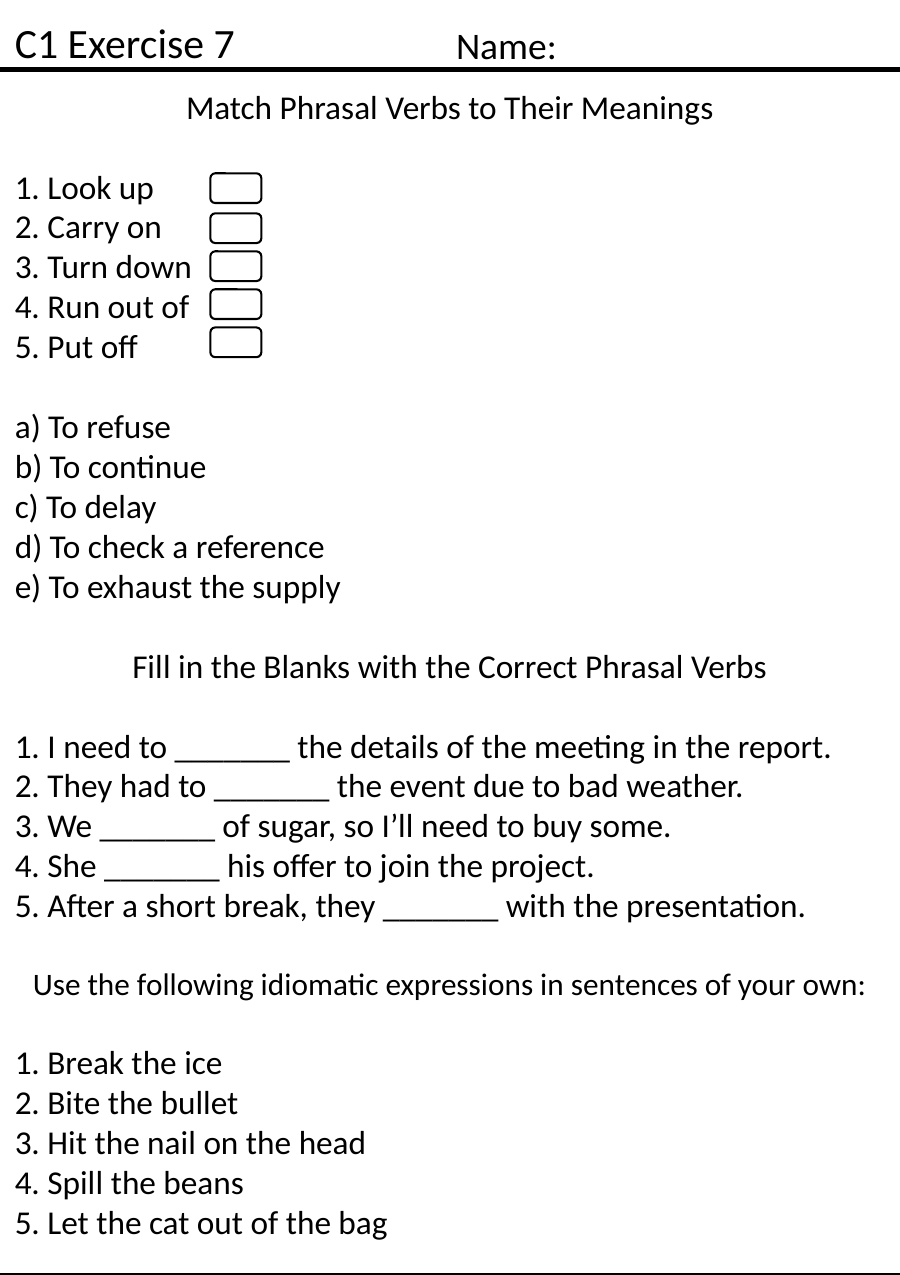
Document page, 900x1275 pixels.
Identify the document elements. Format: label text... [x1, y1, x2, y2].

text_box [209, 172, 263, 205]
text_box [209, 250, 263, 283]
text_box [209, 212, 263, 245]
text_box [209, 288, 263, 321]
text_box [209, 326, 263, 359]
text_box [0, 0, 900, 84]
text_box Match Phrasal Verbs to Their Meanings 1. Look up 2. Carry on 3. Turn down 4. Run out of 5. Put off a) To refuse b) To continue c) To delay d) To check a reference e) To exhaust the supply Fill in the Blanks with the Correct Phrasal Verbs 1. I need to _______ the details of the meeting in the report. 2. They had to _______ the event due to bad weather. 3. We _______ of sugar, so I’ll need to buy some. 4. She _______ his offer to join the project. 5. After a short break, they _______ with the presentation. Use the following idiomatic expressions in sentences of your own: 1. Break the ice 2. Bite the bullet 3. Hit the nail on the head 4. Spill the beans 5. Let the cat out of the bag [0, 84, 900, 1253]
